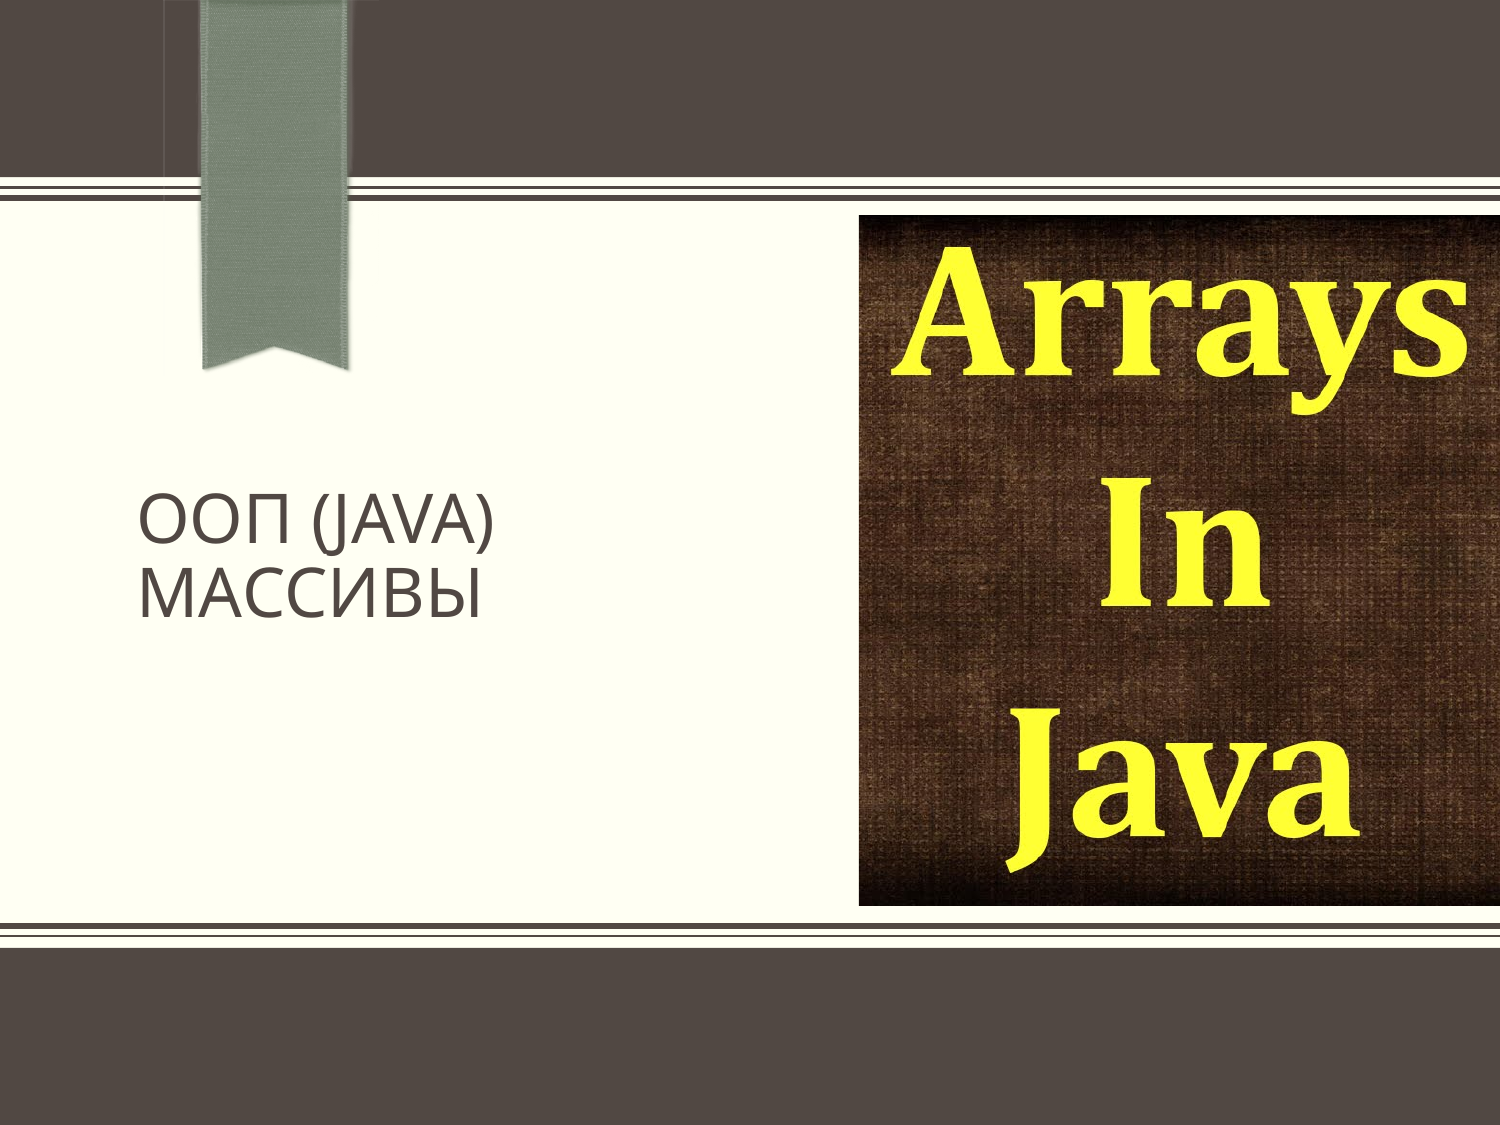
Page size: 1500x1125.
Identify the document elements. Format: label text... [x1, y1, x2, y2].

title ООП (JAVA) Массивы [135, 376, 842, 741]
picture [858, 214, 1500, 906]
